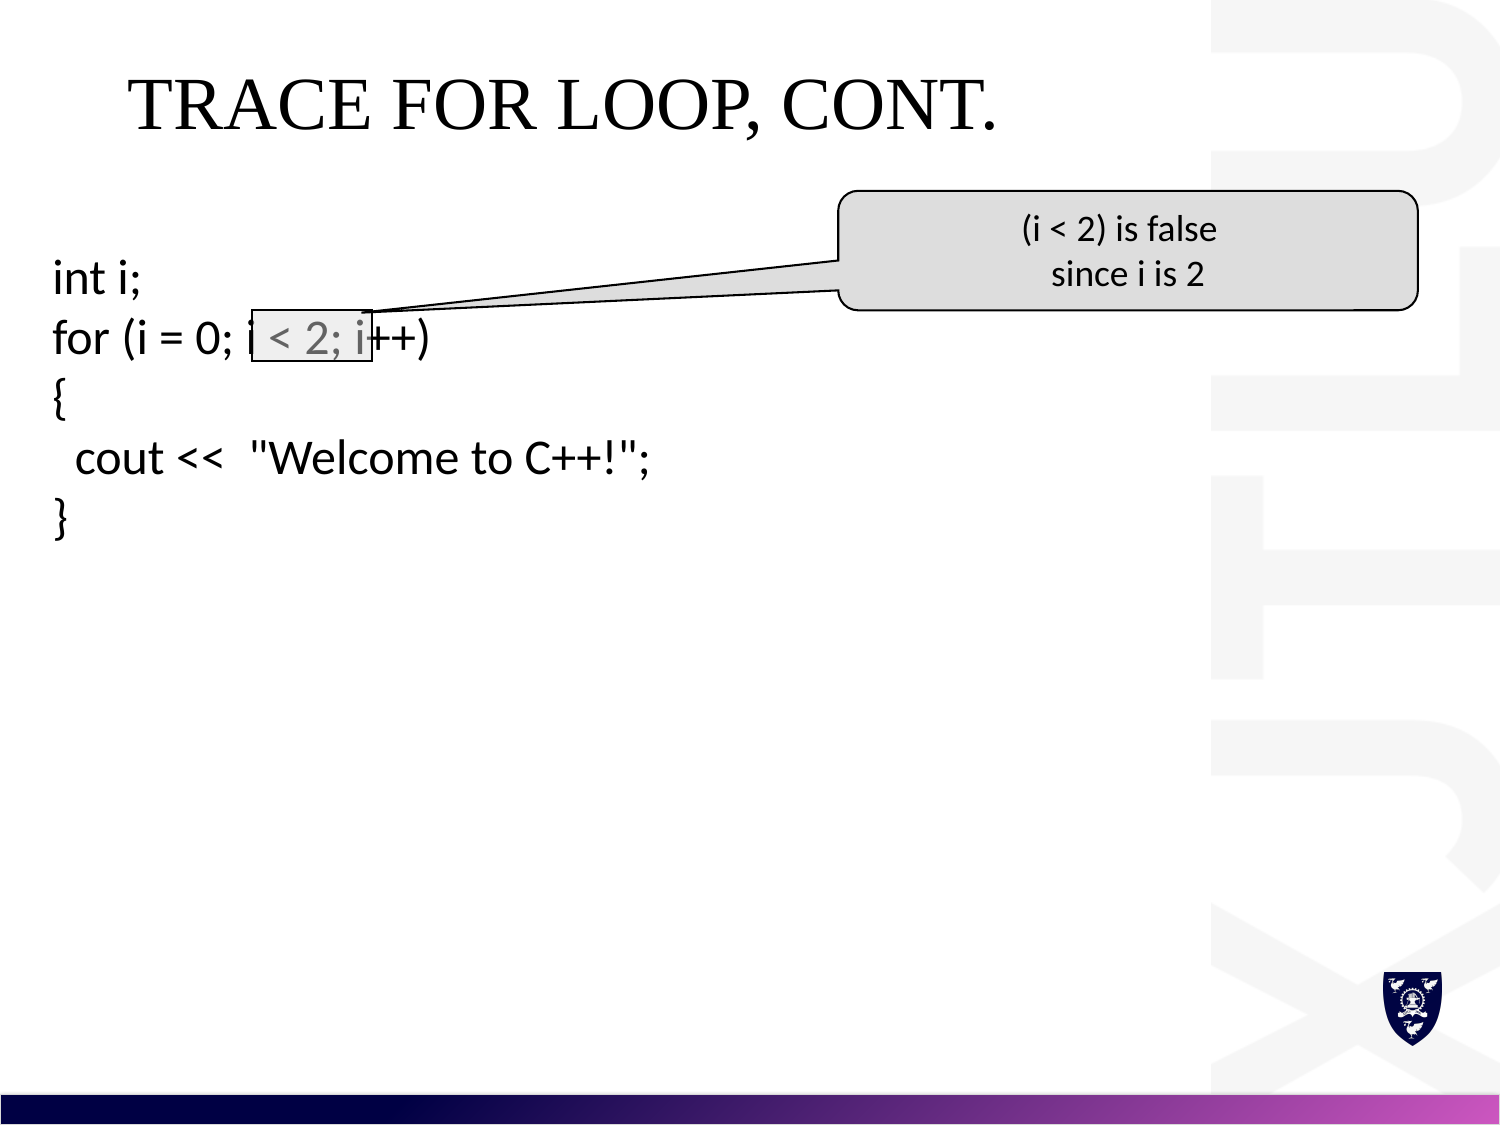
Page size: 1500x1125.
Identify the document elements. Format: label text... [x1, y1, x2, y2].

slide_number [1074, 1042, 1425, 1103]
title Trace for Loop, cont. [112, 37, 1388, 163]
text_box int i; for (i = 0; i < 2; i++) { cout << "Welcome to C++!"; } [37, 237, 913, 553]
text_box (i < 2) is false since i is 2 [361, 190, 1418, 313]
text_box [252, 310, 372, 361]
picture [1383, 972, 1442, 1046]
